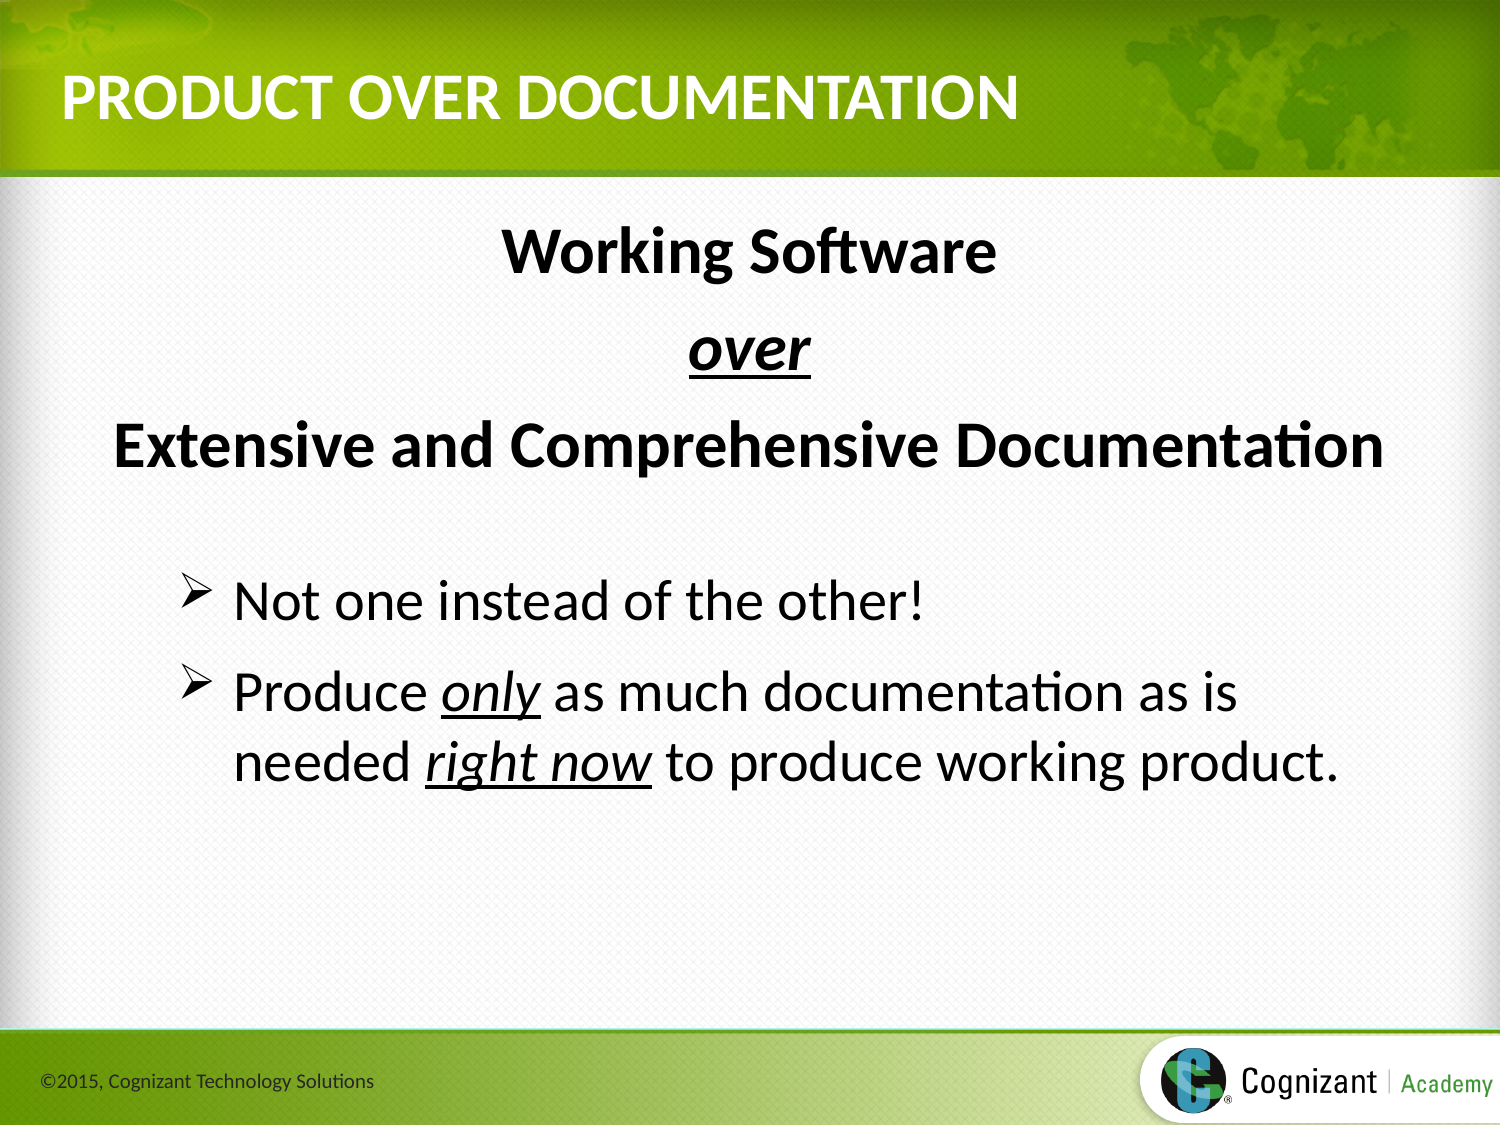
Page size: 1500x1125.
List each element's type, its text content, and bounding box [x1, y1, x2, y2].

title PRODUCT OVER DOCUMENTATION [46, 45, 1244, 126]
picture [0, 0, 1500, 1028]
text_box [87, 199, 1413, 876]
picture [0, 1030, 1500, 1125]
